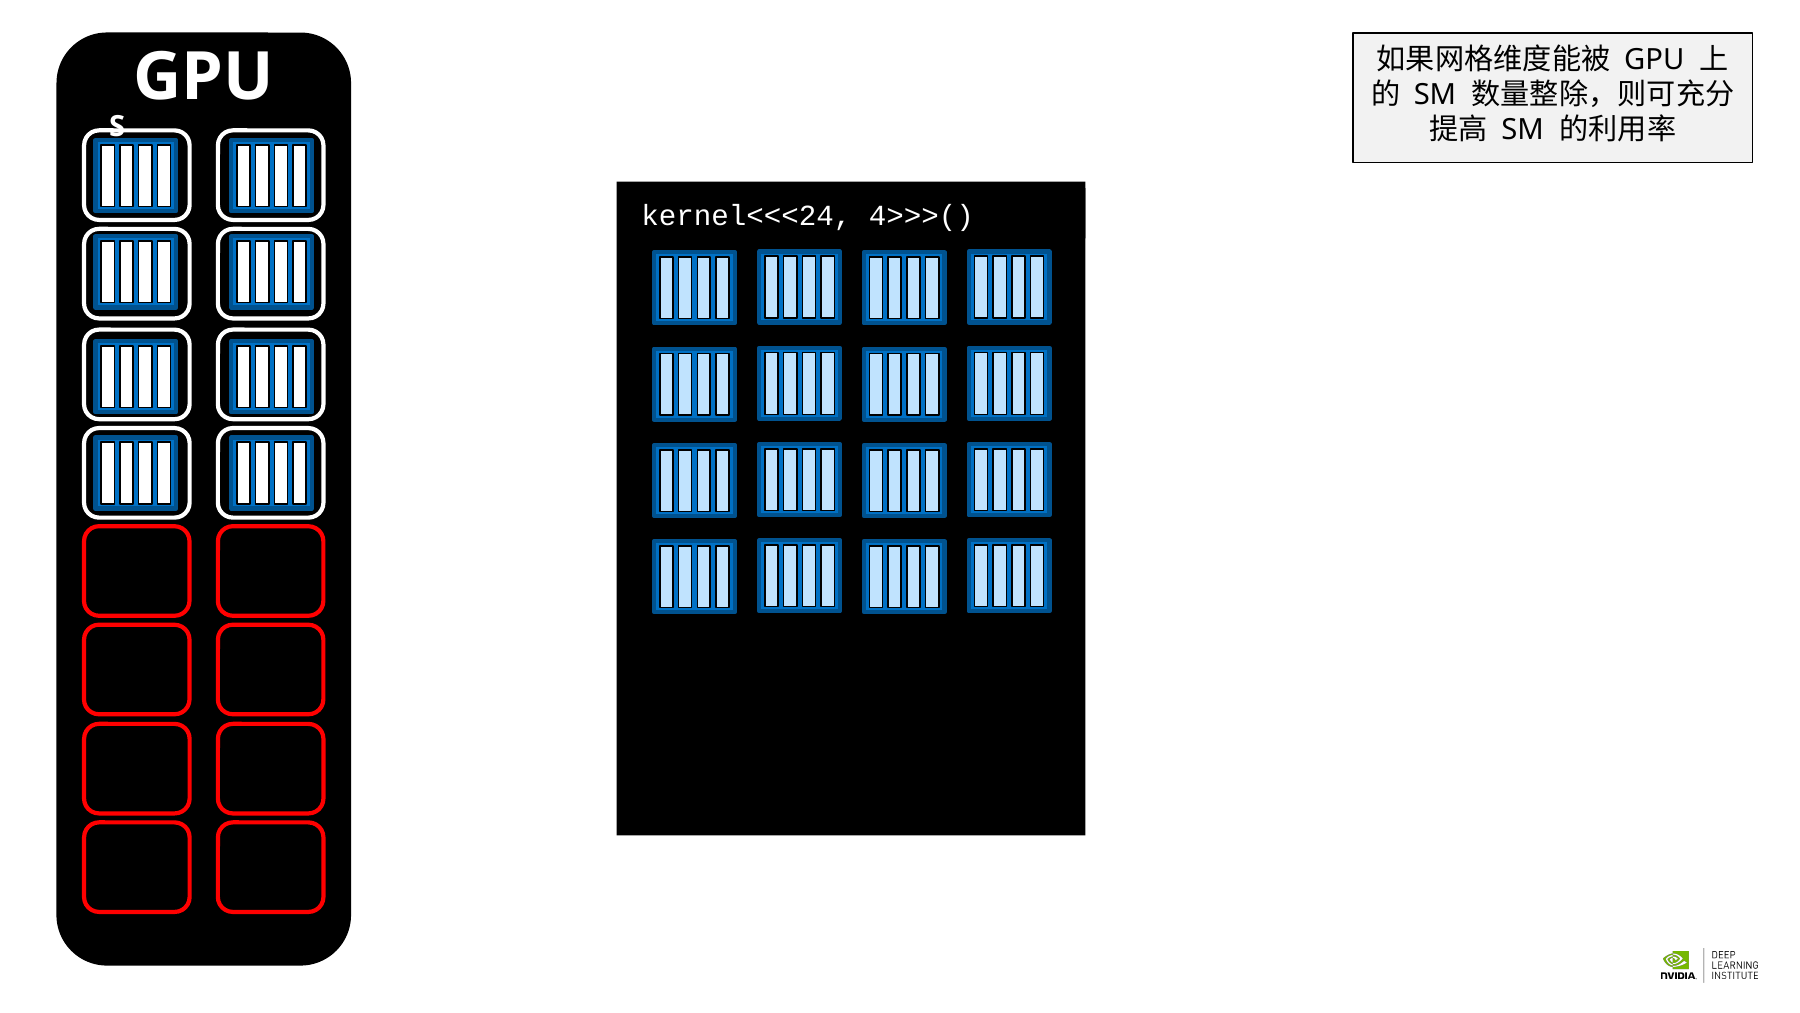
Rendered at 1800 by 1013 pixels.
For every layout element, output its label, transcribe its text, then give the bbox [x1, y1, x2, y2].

title GPU [114, 24, 293, 122]
text_box [821, 545, 835, 607]
text_box [759, 347, 840, 419]
text_box kernel<<<24, 4>>>() [626, 188, 1086, 239]
text_box [1011, 448, 1025, 511]
text_box [1030, 545, 1044, 607]
text_box [869, 546, 883, 608]
text_box [802, 352, 816, 415]
text_box [678, 257, 692, 319]
text_box [654, 444, 735, 517]
text_box [764, 352, 779, 415]
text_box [217, 525, 324, 715]
text_box [678, 353, 692, 416]
text_box [764, 545, 779, 607]
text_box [95, 340, 313, 509]
text_box [906, 257, 921, 319]
text_box [925, 257, 939, 319]
text_box [802, 448, 816, 511]
text_box [968, 347, 1050, 419]
text_box [697, 257, 711, 319]
text_box [783, 256, 797, 318]
text_box [802, 256, 816, 318]
text_box [869, 353, 883, 416]
picture [1661, 948, 1758, 983]
text_box [863, 444, 945, 517]
text_box [783, 352, 797, 415]
text_box [659, 546, 673, 608]
text_box [968, 443, 1050, 516]
text_box [764, 256, 779, 318]
text_box [974, 545, 988, 607]
text_box [659, 449, 673, 512]
text_box [783, 448, 797, 511]
text_box [654, 348, 735, 420]
text_box [697, 353, 711, 416]
text_box [715, 257, 730, 319]
text_box [863, 348, 945, 420]
text_box [1011, 352, 1025, 415]
text_box [925, 449, 939, 512]
text_box [759, 443, 840, 516]
text_box [906, 546, 921, 608]
text_box [802, 545, 816, 607]
text_box [659, 257, 673, 319]
text_box [888, 353, 902, 416]
text_box [678, 546, 692, 608]
text_box [697, 546, 711, 608]
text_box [83, 130, 324, 319]
text_box [993, 352, 1007, 415]
text_box [968, 540, 1050, 612]
text_box [697, 449, 711, 512]
text_box [616, 181, 1086, 836]
text_box 如果网格维度能被 GPU 上的 SM 数量整除，则可充分提高 SM 的利用率 [1353, 32, 1753, 163]
text_box [869, 257, 883, 319]
text_box [1030, 352, 1044, 415]
text_box [821, 352, 835, 415]
text_box [974, 256, 988, 318]
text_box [83, 329, 324, 518]
text_box [888, 449, 902, 512]
text_box [678, 449, 692, 512]
text_box [993, 545, 1007, 607]
text_box [659, 353, 673, 416]
text_box [58, 34, 349, 964]
text_box [993, 256, 1007, 318]
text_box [83, 525, 190, 715]
text_box [1030, 256, 1044, 318]
text_box [1011, 545, 1025, 607]
text_box [925, 546, 939, 608]
text_box [906, 353, 921, 416]
text_box [759, 540, 840, 612]
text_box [95, 139, 313, 308]
text_box [863, 252, 945, 324]
text_box [993, 448, 1007, 511]
text_box [925, 353, 939, 416]
text_box [764, 448, 779, 511]
text_box [974, 448, 988, 511]
text_box [715, 449, 730, 512]
text_box [715, 546, 730, 608]
text_box [821, 256, 835, 318]
text_box [968, 251, 1050, 323]
text_box [869, 449, 883, 512]
text_box [654, 252, 735, 324]
text_box [888, 257, 902, 319]
text_box [821, 448, 835, 511]
text_box [654, 541, 735, 613]
text_box [906, 449, 921, 512]
text_box [715, 353, 730, 416]
text_box [888, 546, 902, 608]
text_box [1011, 256, 1025, 318]
text_box [1030, 448, 1044, 511]
text_box [783, 545, 797, 607]
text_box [83, 723, 324, 913]
text_box [974, 352, 988, 415]
text_box [759, 251, 840, 323]
text_box [863, 541, 945, 613]
